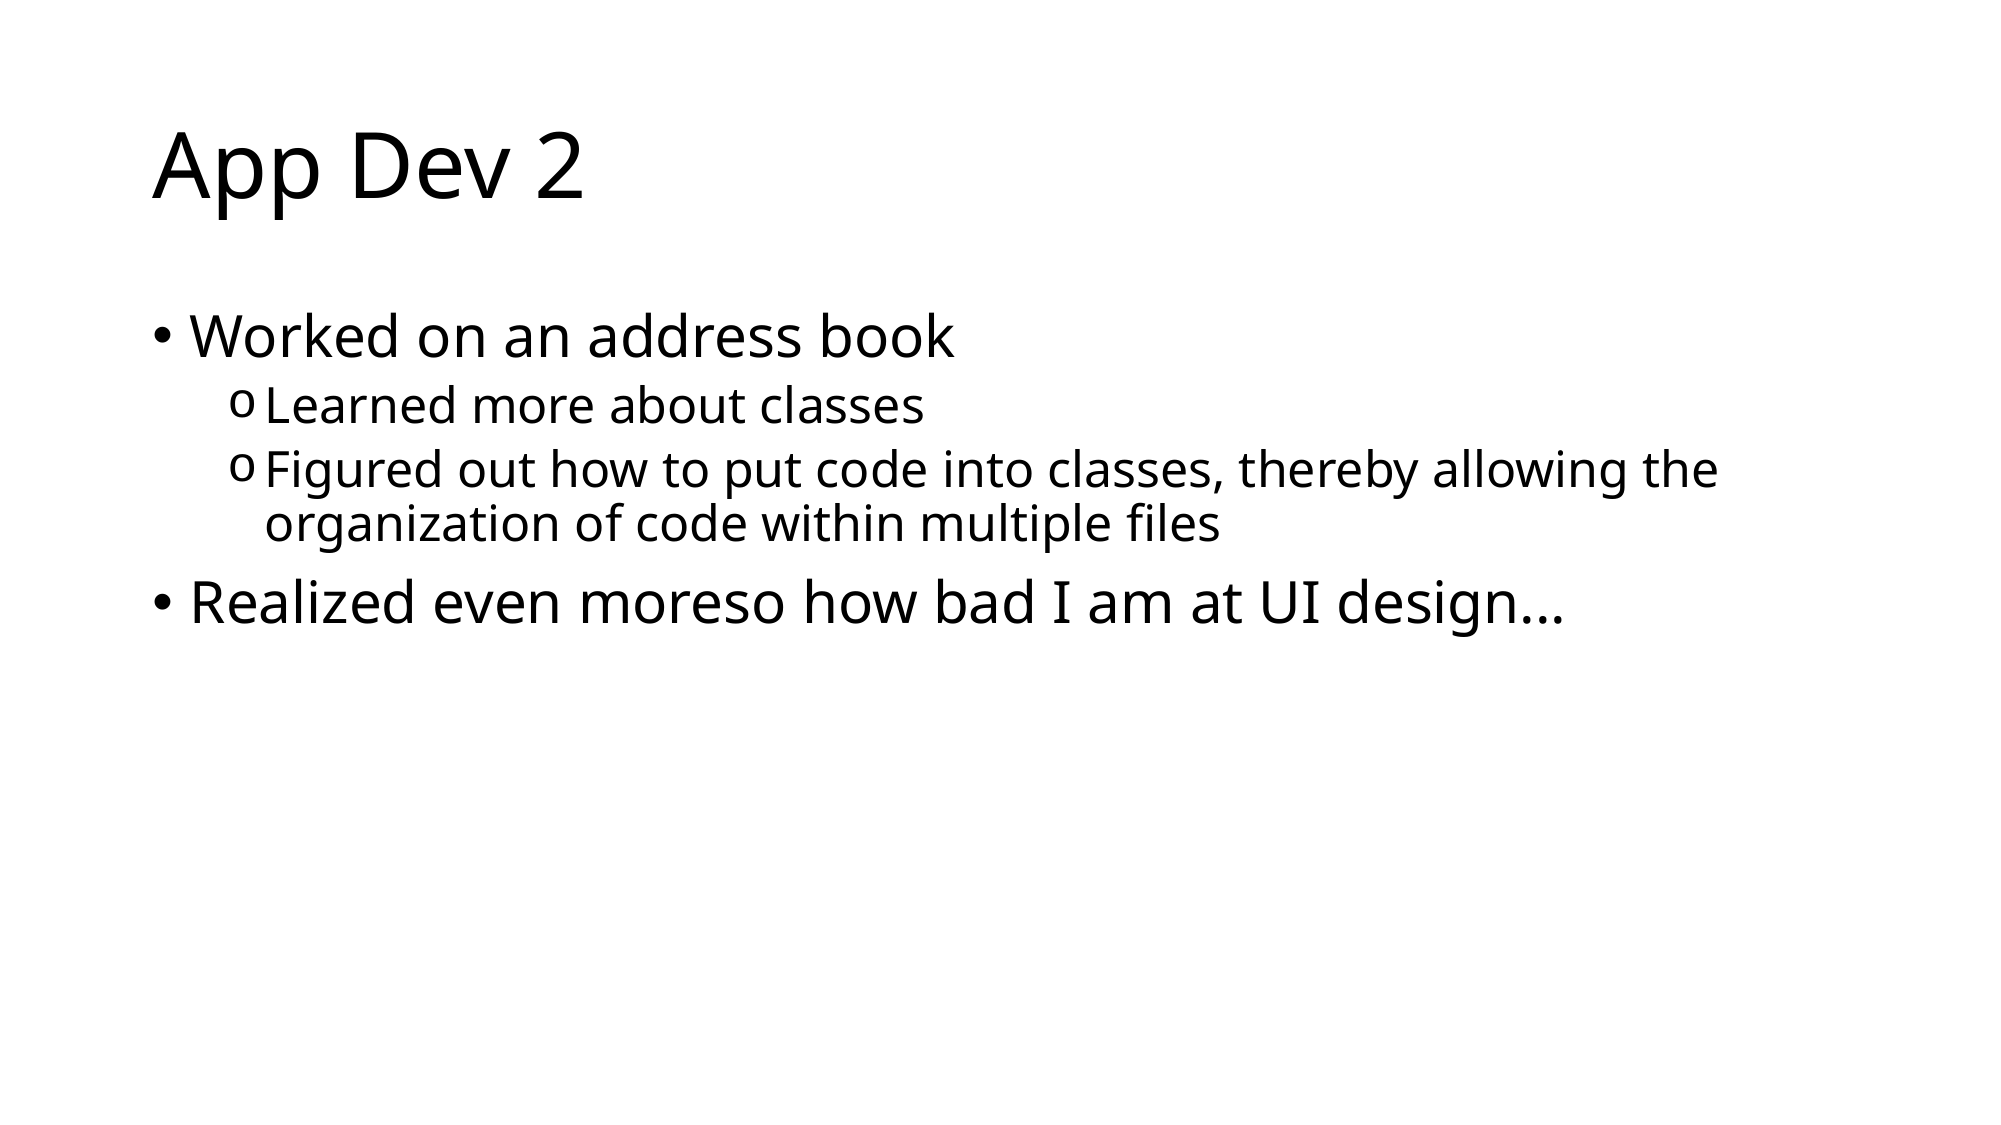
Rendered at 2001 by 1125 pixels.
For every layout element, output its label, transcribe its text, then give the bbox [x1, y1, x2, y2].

list Worked on an address book Learned more about classes Figured out how to put code into classes, thereby allowing the organization of code within multiple files Realized even moreso how bad I am at UI design... [137, 299, 1863, 1014]
title App Dev 2 [137, 59, 1863, 278]
